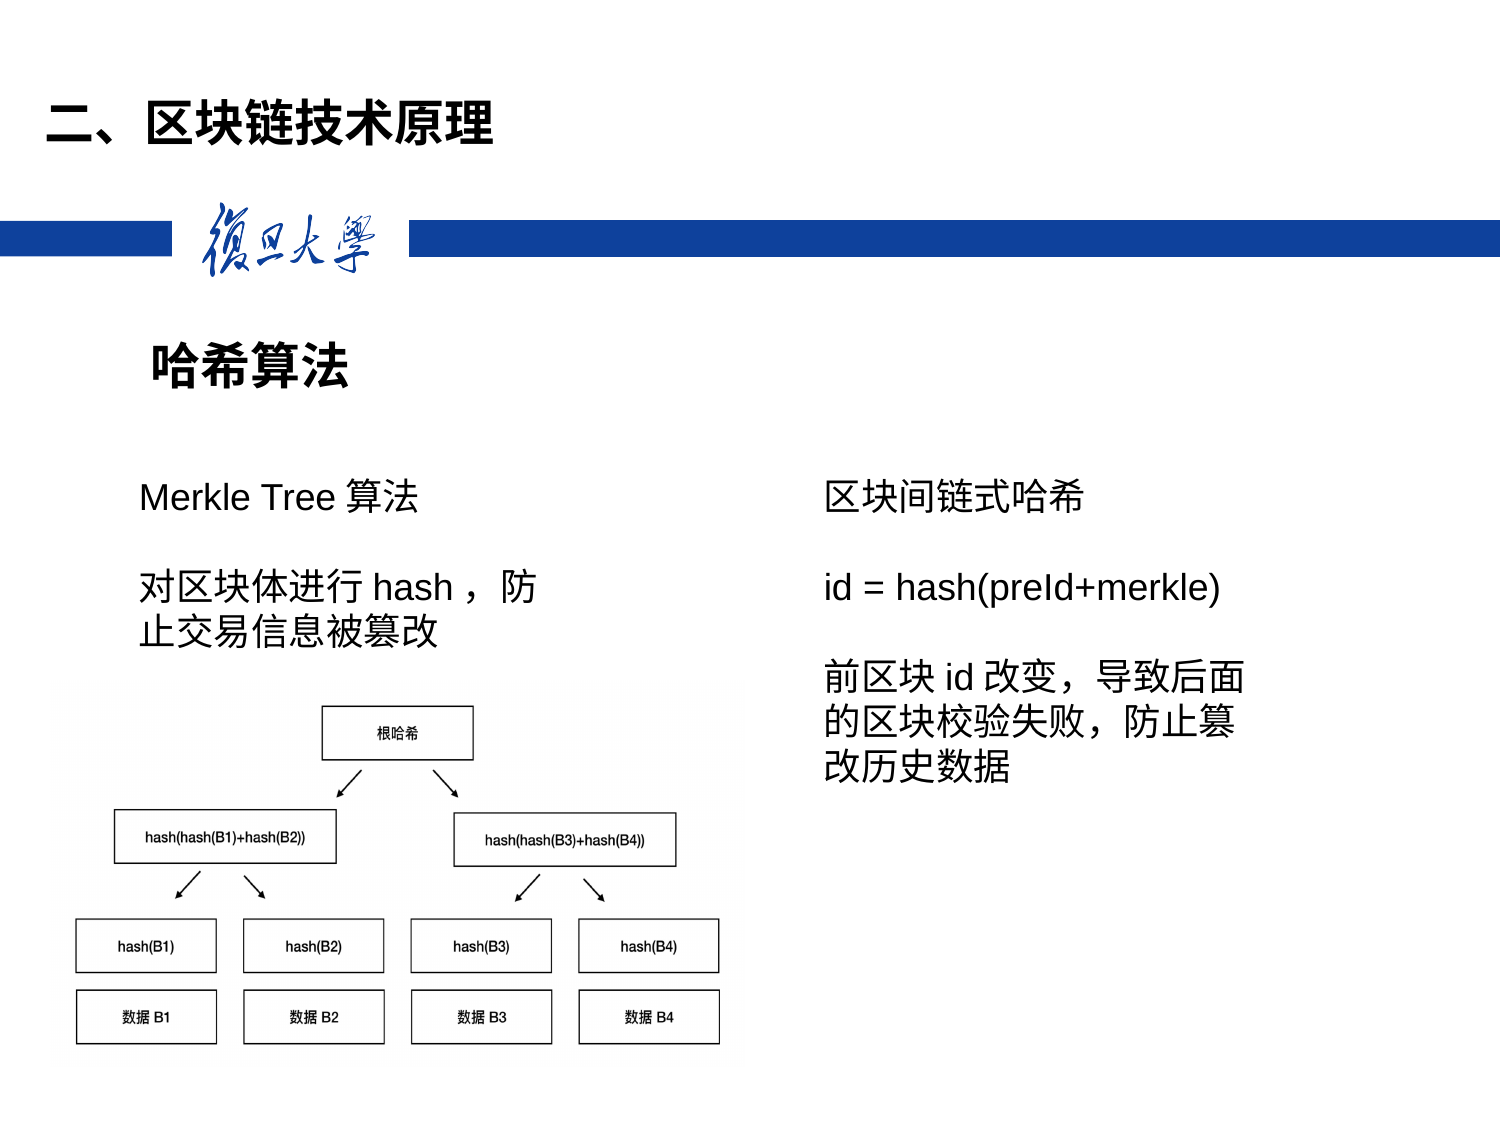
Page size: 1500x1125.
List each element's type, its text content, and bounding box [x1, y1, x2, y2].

text_box [0, 220, 173, 257]
picture [202, 202, 375, 277]
text_box Merkle Tree算法 对区块体进行hash，防止交易信息被篡改 [123, 465, 584, 661]
text_box 区块间链式哈希 id = hash(preId+merkle) 前区块id改变，导致后面的区块校验失败，防止篡改历史数据 [808, 465, 1269, 796]
text_box 二、区块链技术原理 [29, 54, 968, 160]
picture [50, 680, 745, 1067]
text_box 哈希算法 [135, 326, 660, 431]
text_box [409, 220, 1500, 257]
